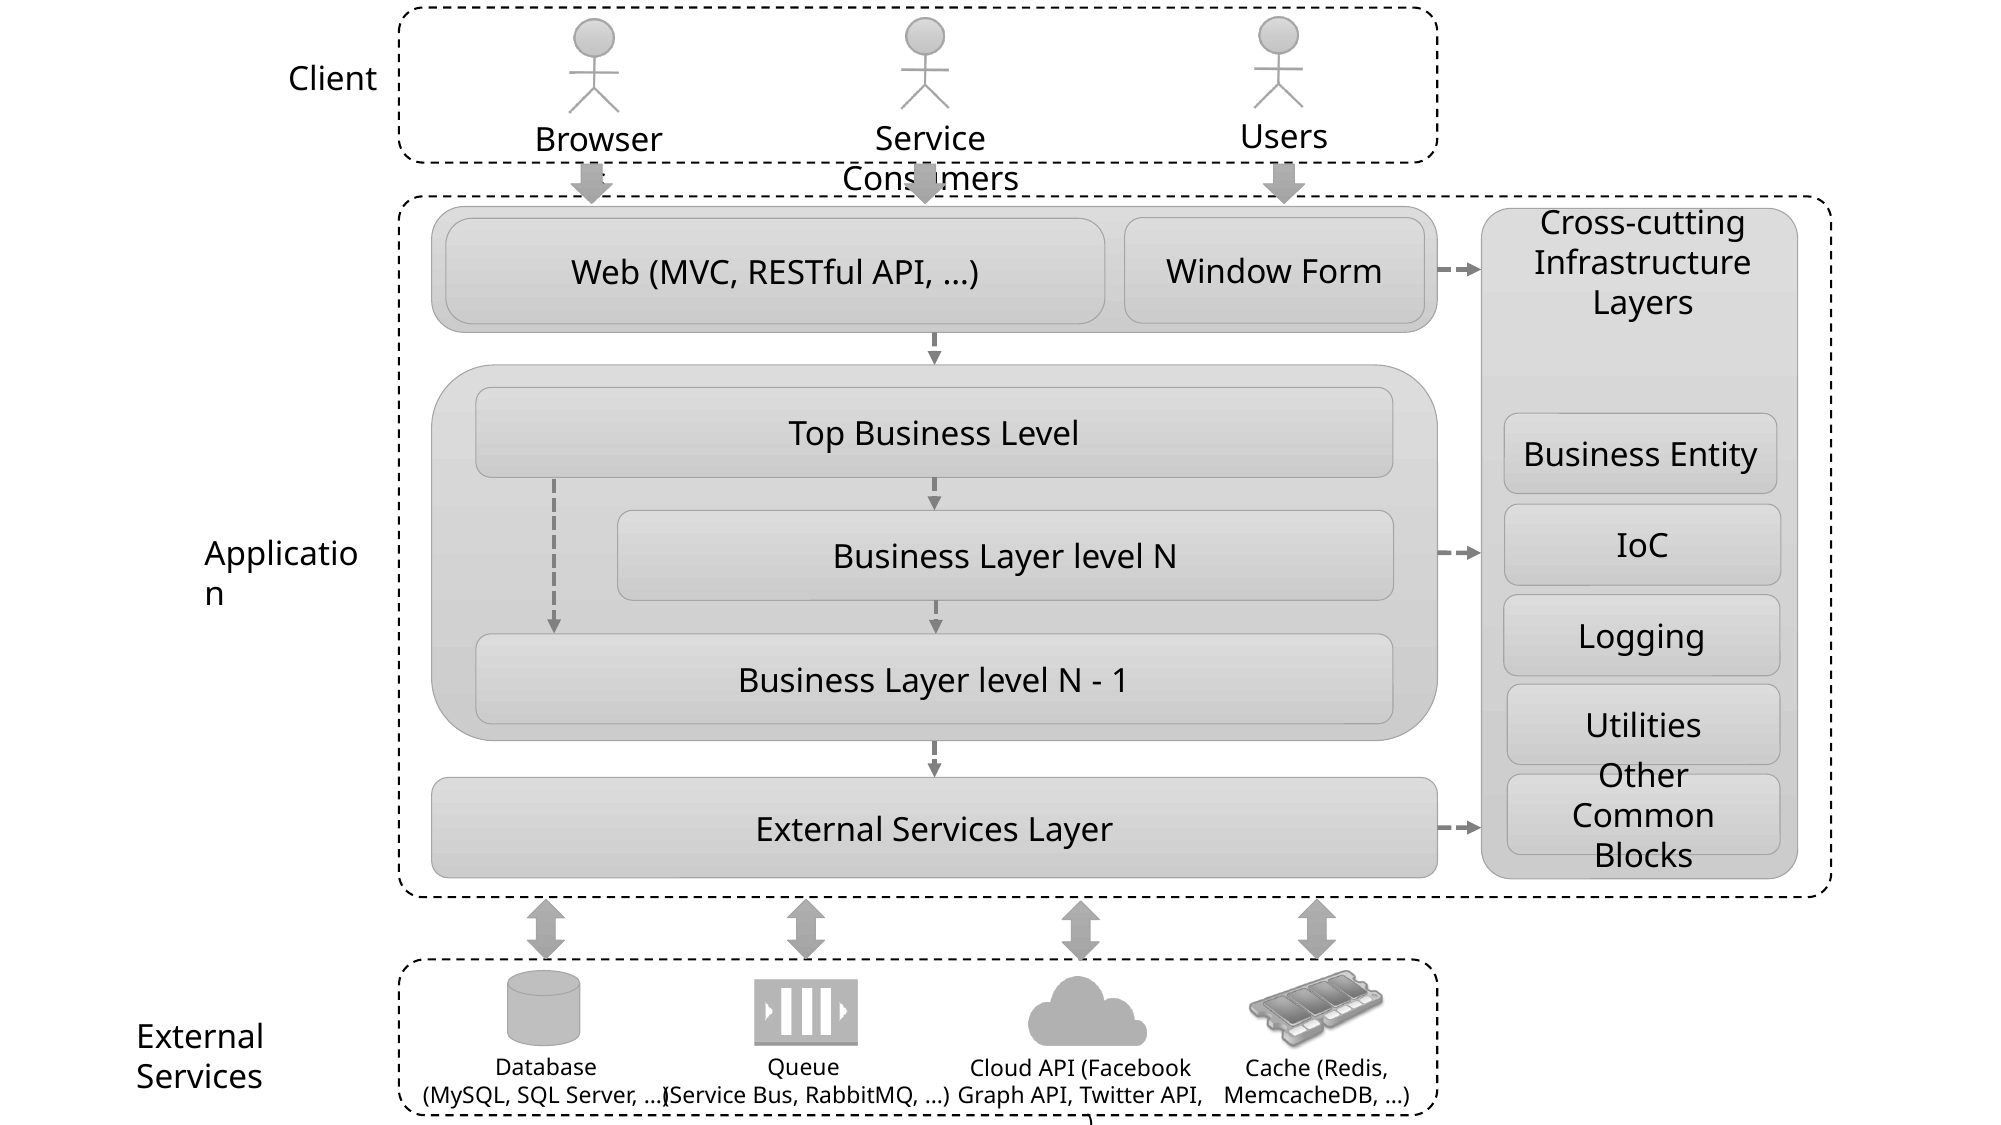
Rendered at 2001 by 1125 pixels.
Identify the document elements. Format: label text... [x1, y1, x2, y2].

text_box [398, 938, 1455, 1116]
text_box [397, 6, 1439, 164]
text_box [1262, 164, 1306, 204]
text_box Application [189, 525, 392, 620]
text_box [903, 166, 947, 204]
text_box Client [273, 49, 399, 105]
text_box External Services [121, 1008, 398, 1103]
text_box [1197, 16, 1371, 164]
text_box Web (MVC, RESTful API, …) [445, 217, 1106, 325]
text_box [526, 898, 565, 938]
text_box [771, 17, 1091, 166]
text_box [397, 195, 1833, 899]
text_box Top Business Level [475, 386, 1394, 478]
text_box Business Layer level N [617, 509, 1395, 601]
text_box [431, 364, 1439, 742]
text_box Business Layer level N - 1 [475, 633, 1394, 725]
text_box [1473, 208, 1813, 879]
text_box [1297, 898, 1337, 938]
text_box [570, 163, 613, 204]
text_box [1061, 900, 1100, 938]
text_box Window Form [1124, 217, 1426, 324]
text_box [786, 898, 826, 938]
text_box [512, 18, 686, 158]
